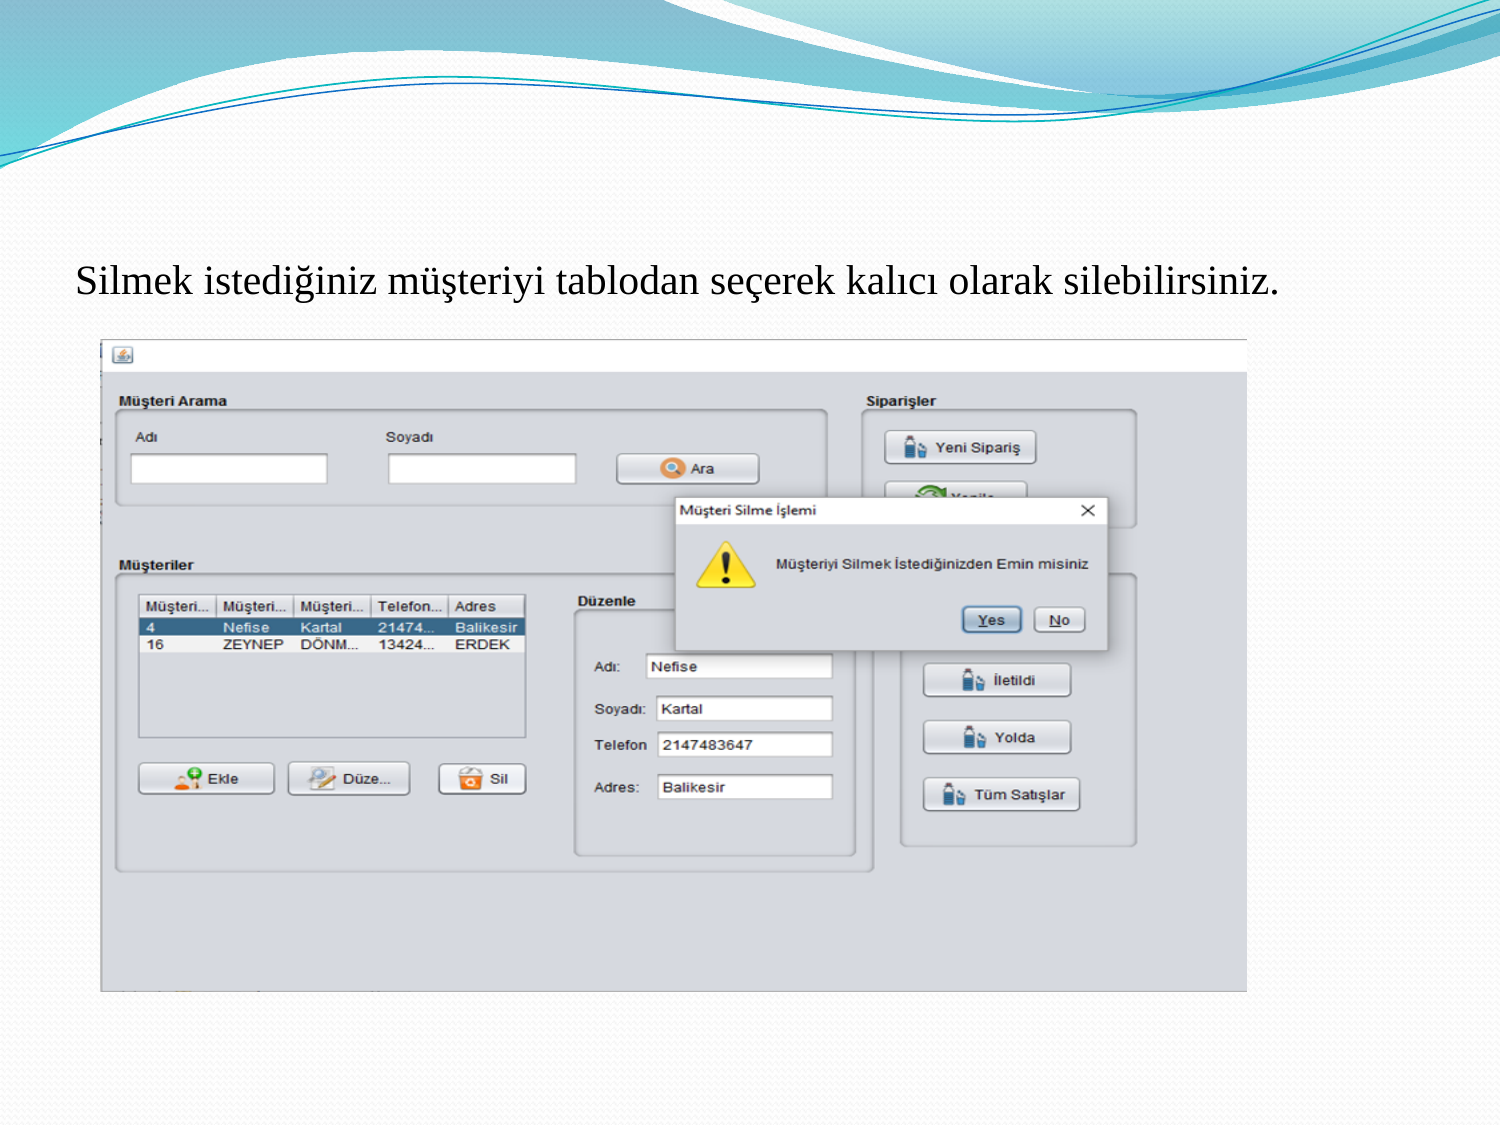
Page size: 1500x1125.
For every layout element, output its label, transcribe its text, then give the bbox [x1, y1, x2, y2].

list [100, 337, 1247, 992]
title Silmek istediğiniz müşteriyi tablodan seçerek kalıcı olarak silebilirsiniz. [75, 115, 1425, 303]
